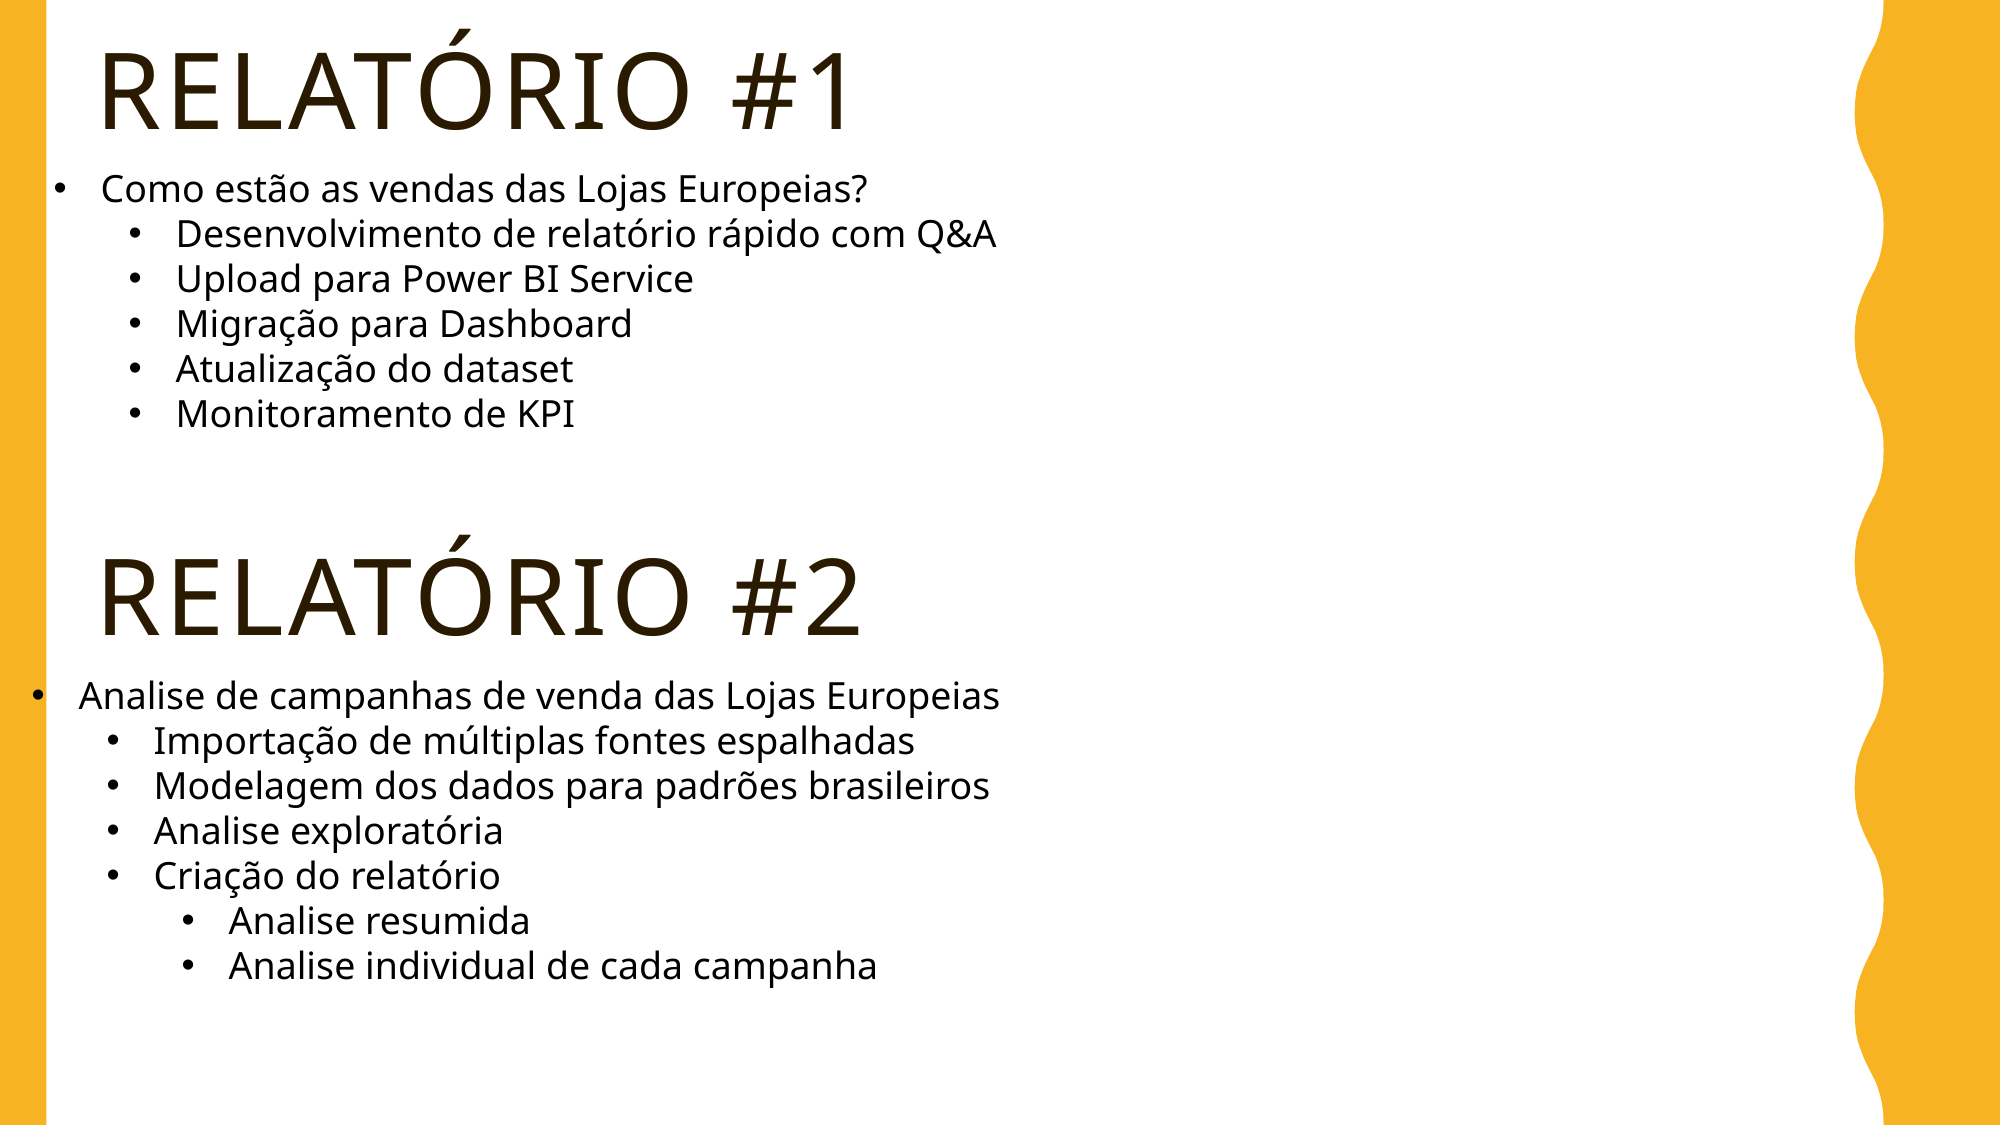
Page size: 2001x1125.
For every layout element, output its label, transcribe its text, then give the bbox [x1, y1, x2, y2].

text_box Como estão as vendas das Lojas Europeias? Desenvolvimento de relatório rápido com Q&A Upload para Power BI Service Migração para Dashboard Atualização do dataset Monitoramento de KPI [38, 158, 1013, 533]
text_box Relatório #2 [80, 536, 1364, 703]
title Relatório #1 [80, 30, 1364, 197]
text_box Analise de campanhas de venda das Lojas Europeias Importação de múltiplas fontes espalhadas Modelagem dos dados para padrões brasileiros Analise exploratória Criação do relatório Analise resumida Analise individual de cada campanha [16, 664, 1016, 1125]
